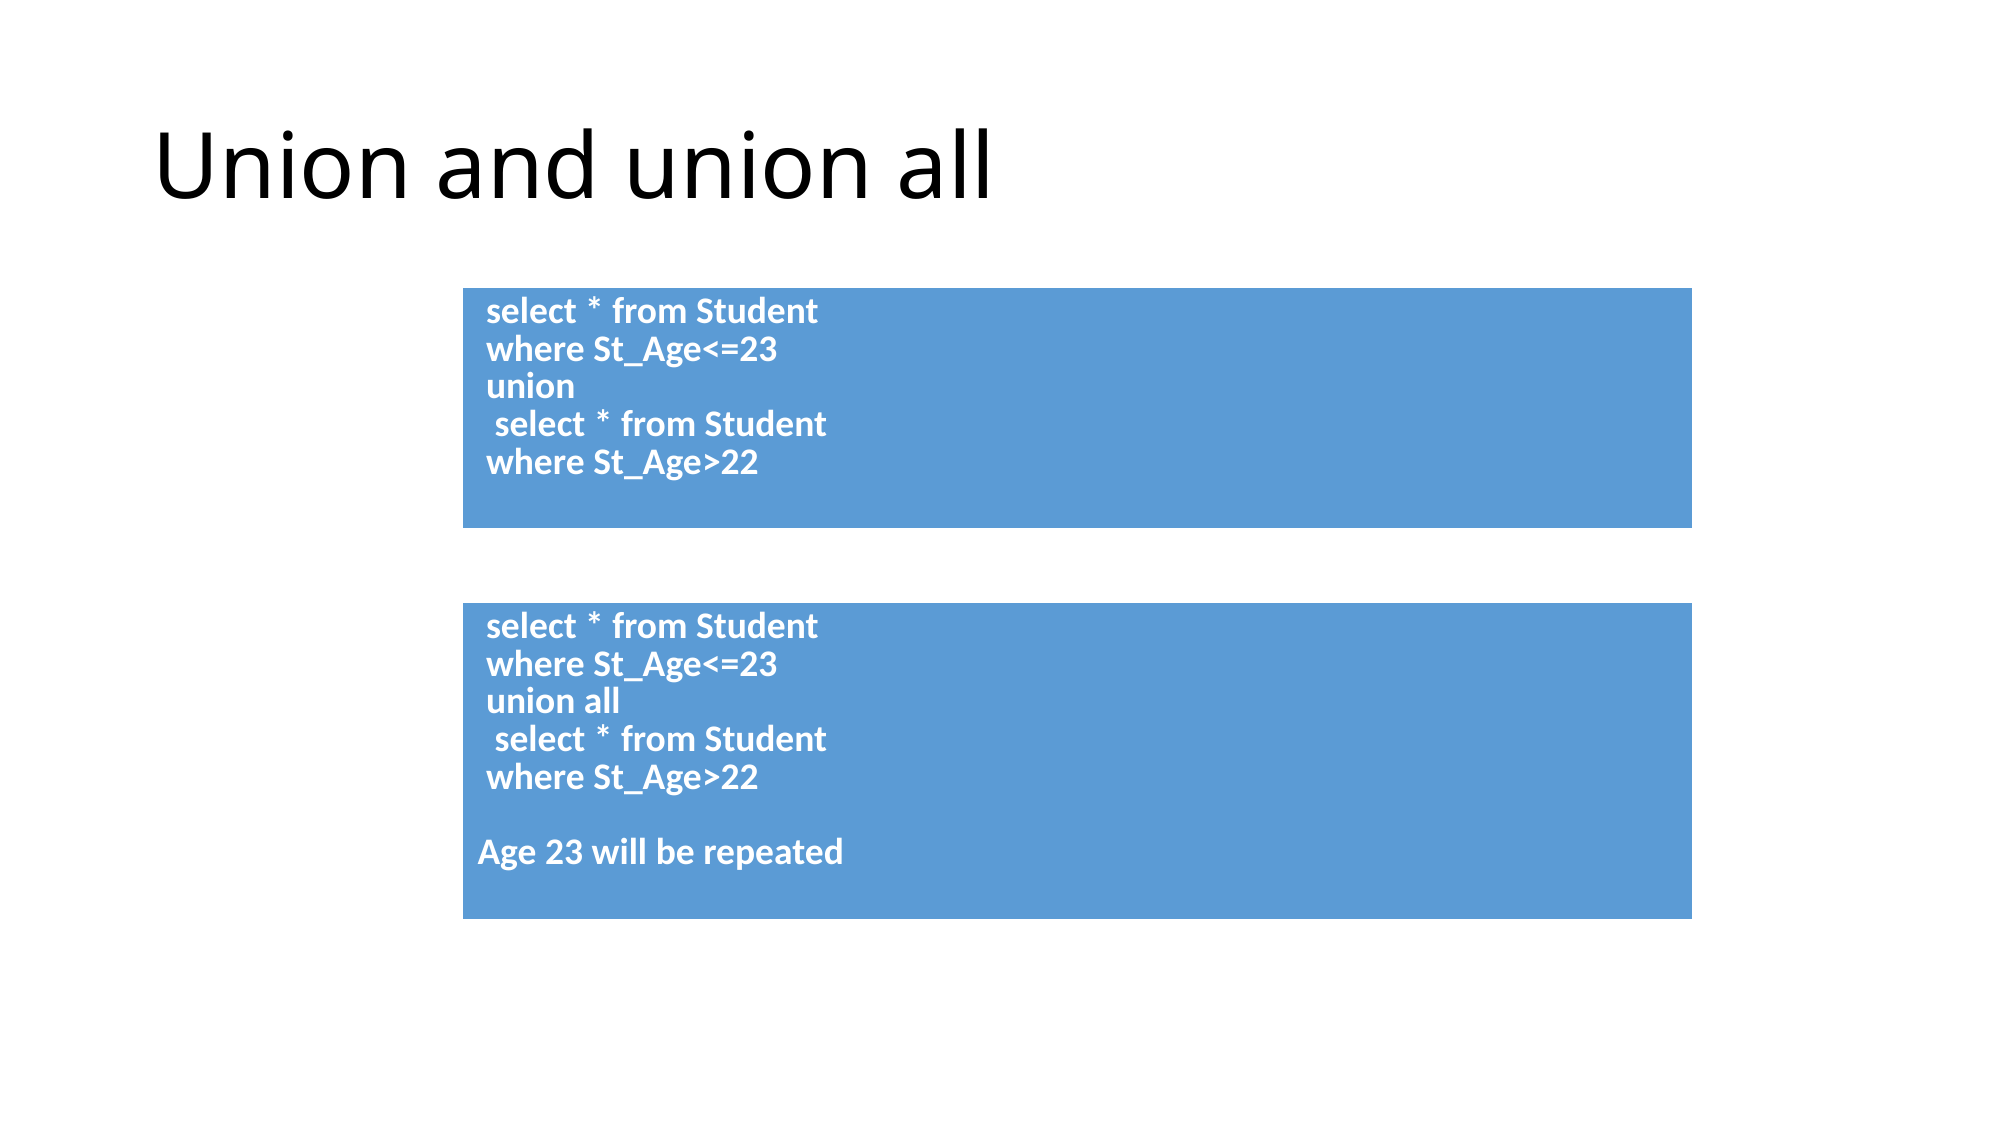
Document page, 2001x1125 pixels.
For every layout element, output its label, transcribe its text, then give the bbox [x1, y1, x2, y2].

table_header select * from Student where St_Age<=23 union select * from Student where St_Age>22 [463, 288, 1692, 528]
title Union and union all [137, 59, 1863, 278]
table_header select * from Student where St_Age<=23 union all select * from Student where St_Age>22 Age 23 will be repeated [463, 603, 1692, 919]
